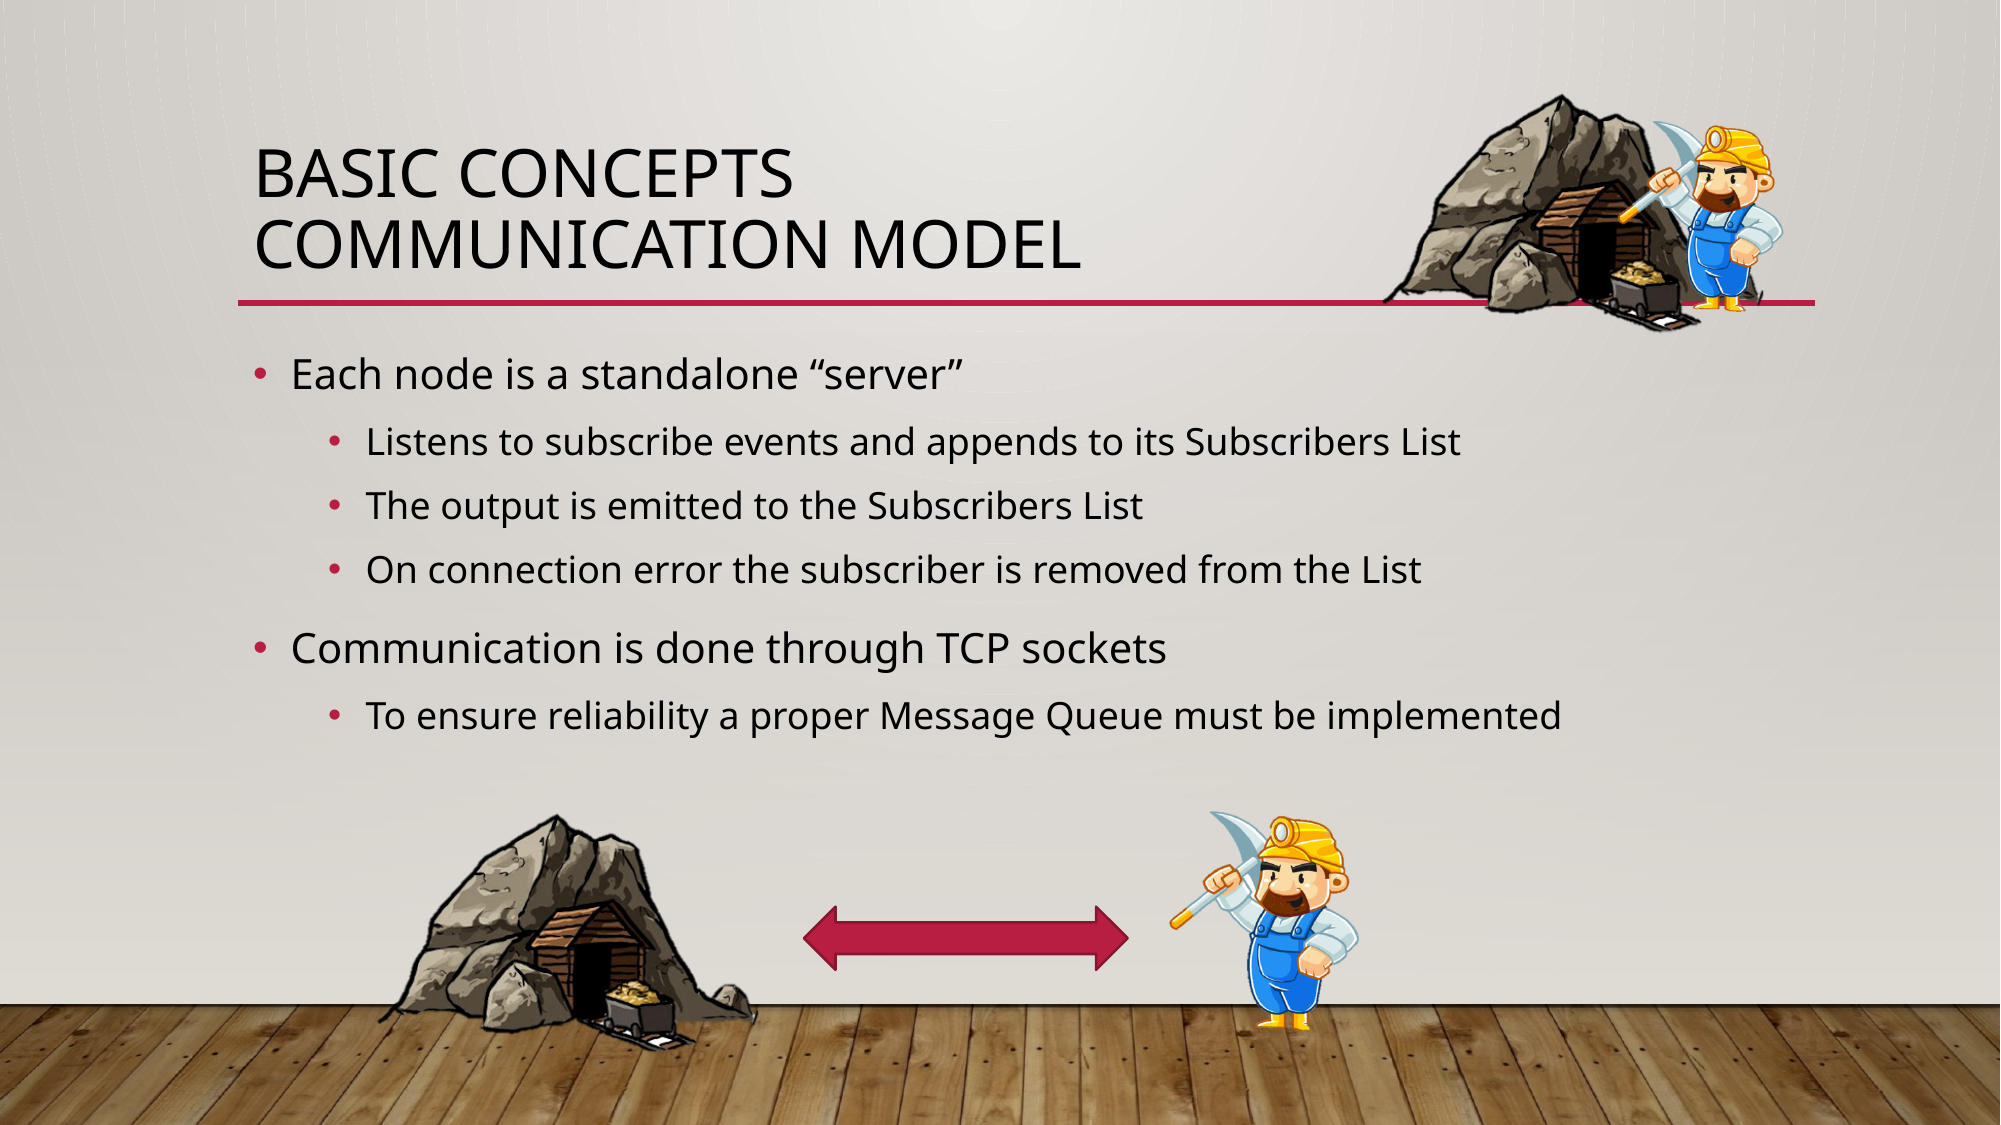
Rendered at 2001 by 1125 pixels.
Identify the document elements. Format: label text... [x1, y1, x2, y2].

title BASIC CONCEPTS COMMUNICATION MODEL [238, 131, 1318, 305]
text_box [834, 905, 1129, 972]
list Each node is a standalone “server” Listens to subscribe events and appends to its Subscribers List The output is emitted to the Subscribers List On connection error the subscriber is removed from the List Communication is done through TCP sockets To ensure reliability a proper Message Queue must be implemented [238, 330, 1814, 897]
picture [1318, 50, 1840, 386]
picture [0, 764, 2000, 1125]
